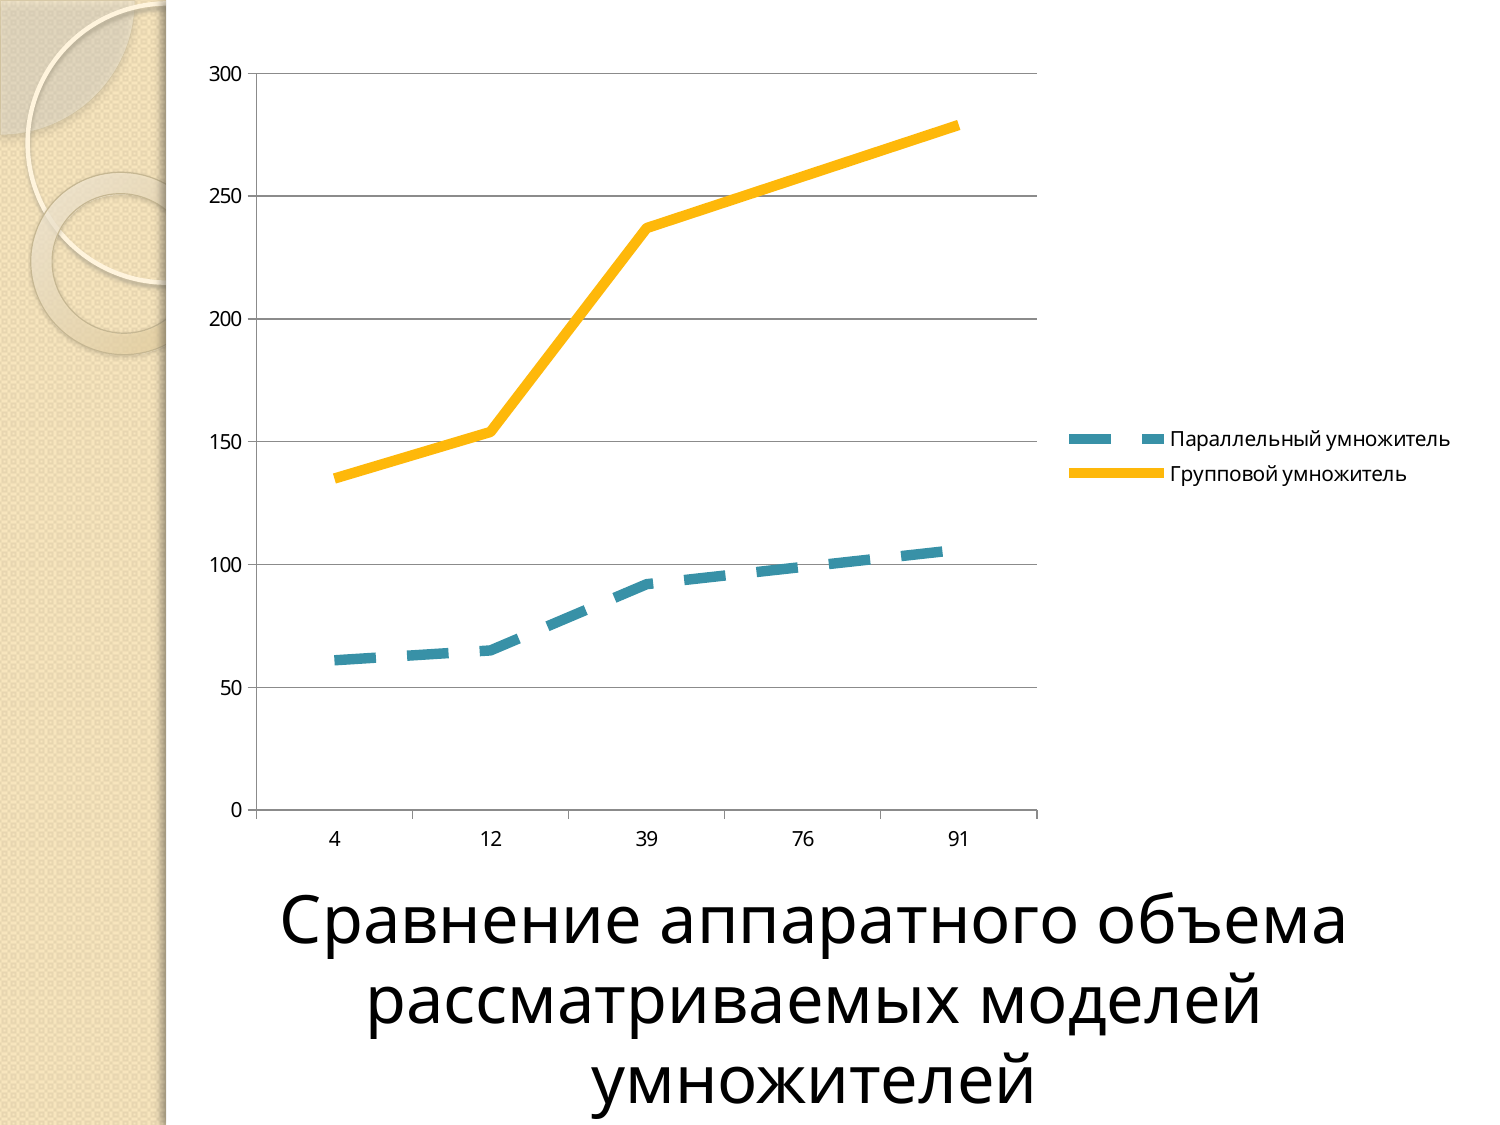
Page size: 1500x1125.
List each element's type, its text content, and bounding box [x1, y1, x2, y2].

chart [182, 42, 1471, 870]
text_box Сравнение аппаратного объема рассматриваемых моделей умножителей [194, 881, 1435, 1125]
